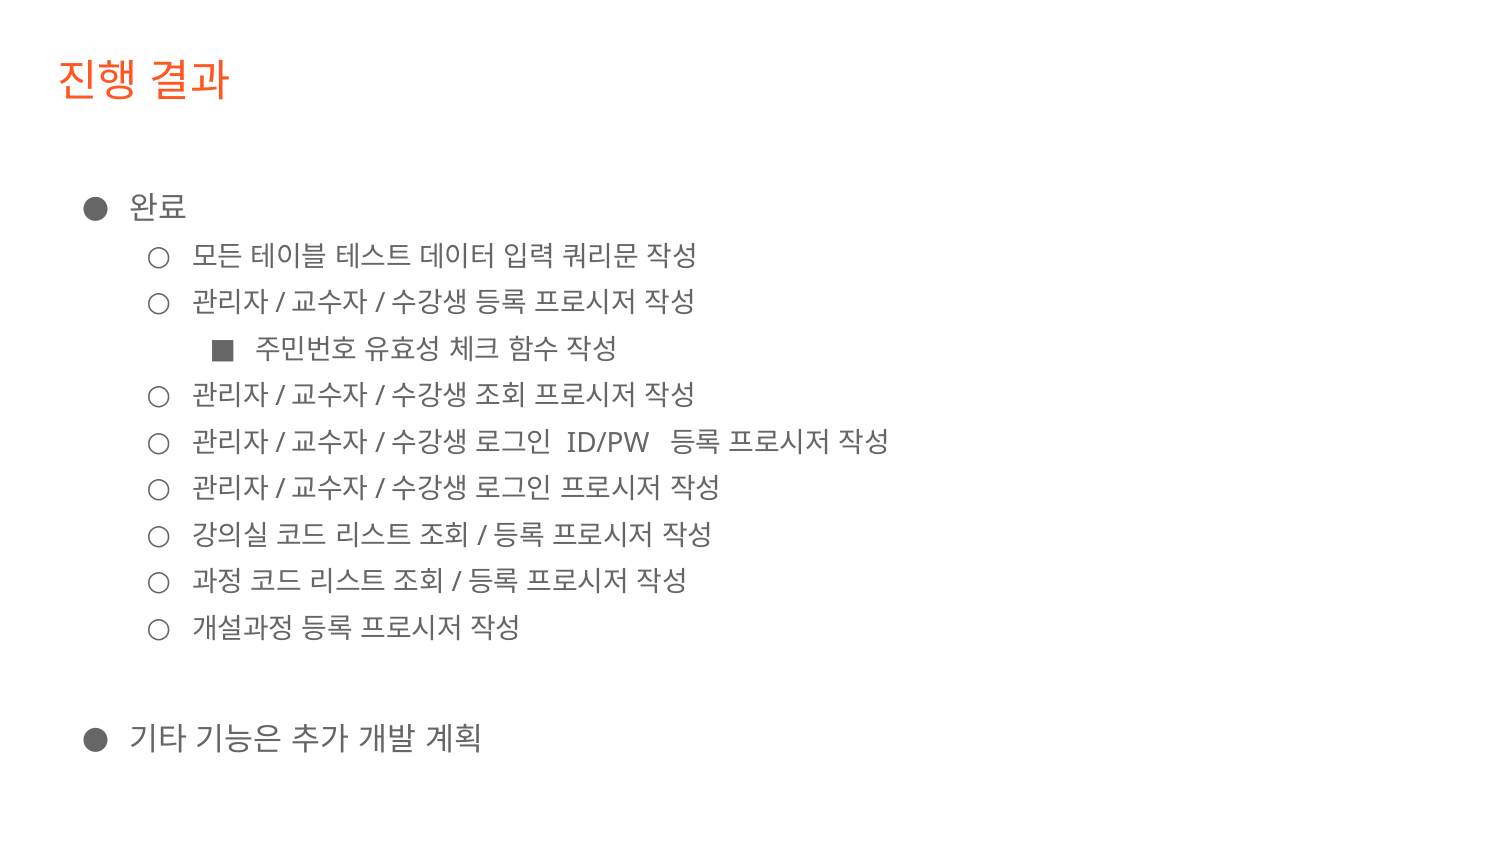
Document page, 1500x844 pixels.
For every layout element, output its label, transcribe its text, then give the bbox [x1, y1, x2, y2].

list 완료 모든 테이블 테스트 데이터 입력 쿼리문 작성 관리자/교수자/수강생 등록 프로시저 작성 주민번호 유효성 체크 함수 작성 관리자/교수자/수강생 조회 프로시저 작성 관리자/교수자/수강생 로그인 ID/PW 등록 프로시저 작성 관리자/교수자/수강생 로그인 프로시저 작성 강의실 코드 리스트 조회/등록 프로시저 작성 과정 코드 리스트 조회/등록 프로시저 작성 개설과정 등록 프로시저 작성 기타 기능은 추가 개발 계획 [51, 161, 1449, 783]
title 진행 결과 [42, 30, 1440, 125]
